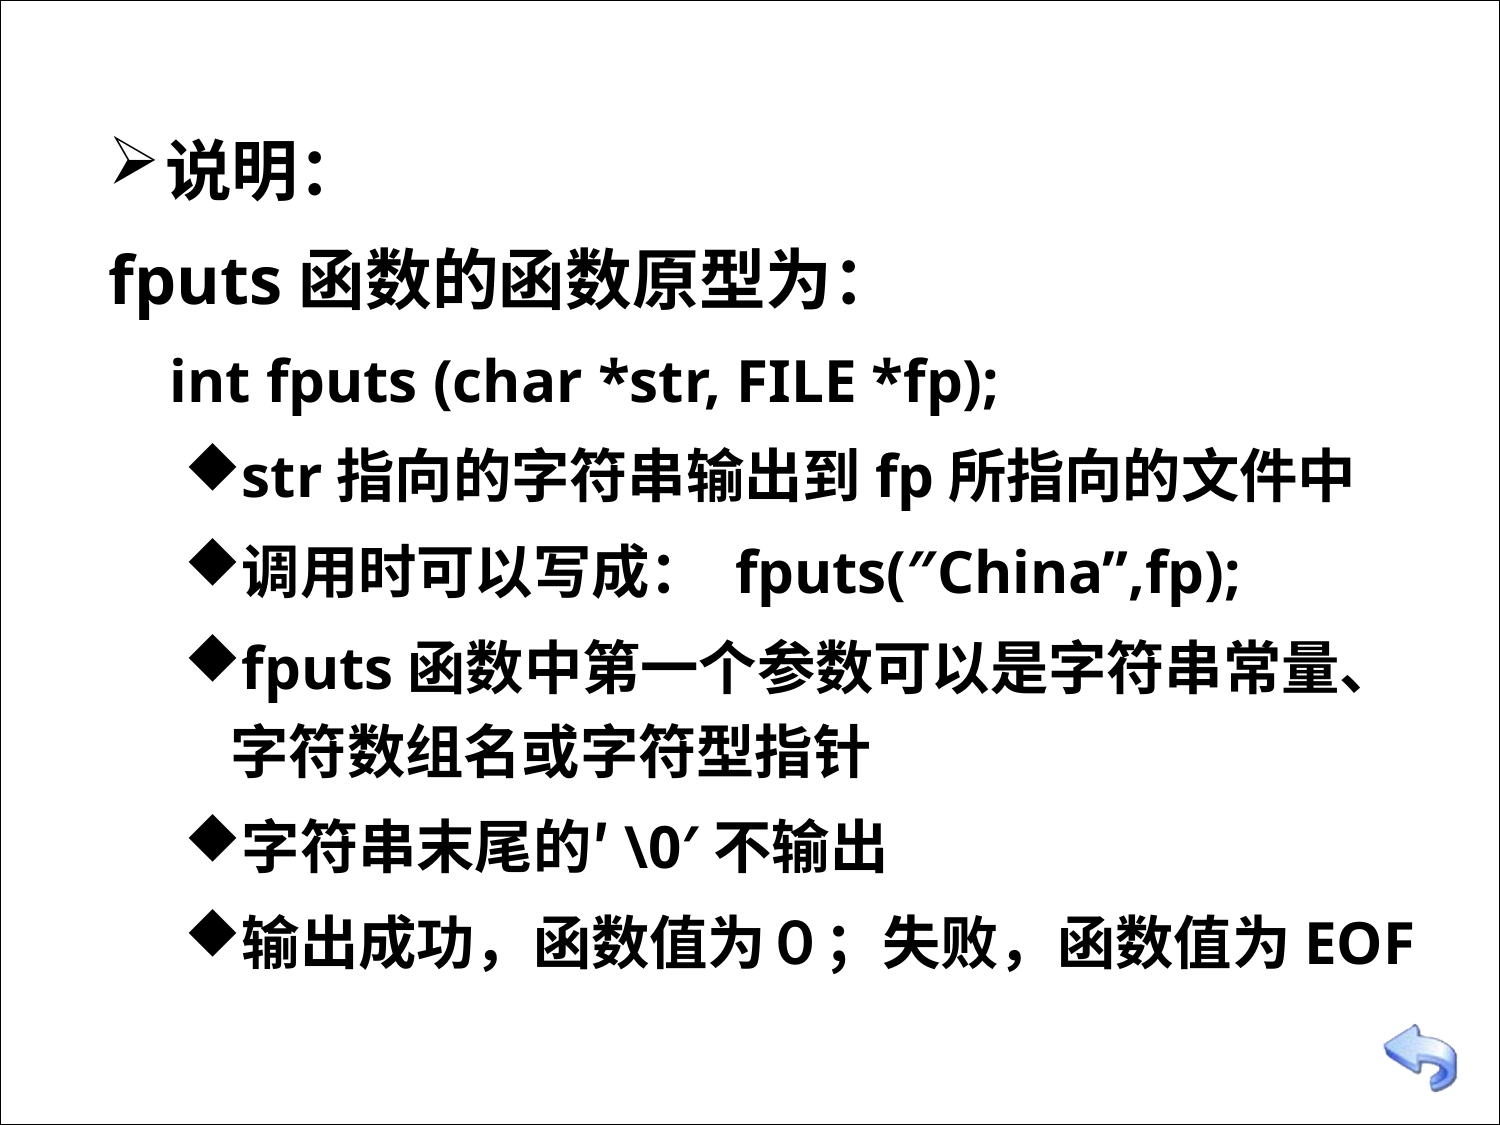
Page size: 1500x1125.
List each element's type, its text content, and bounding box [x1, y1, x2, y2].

picture [1382, 1019, 1461, 1097]
list 说明： fputs函数的函数原型为： int fputs (char *str, FILE *fp); str指向的字符串输出到fp所指向的文件中 调用时可以写成： fputs(″China”,fp); fputs函数中第一个参数可以是字符串常量、字符数组名或字符型指针 字符串末尾的′\0′不输出 输出成功，函数值为０；失败，函数值为EOF [93, 105, 1465, 1043]
